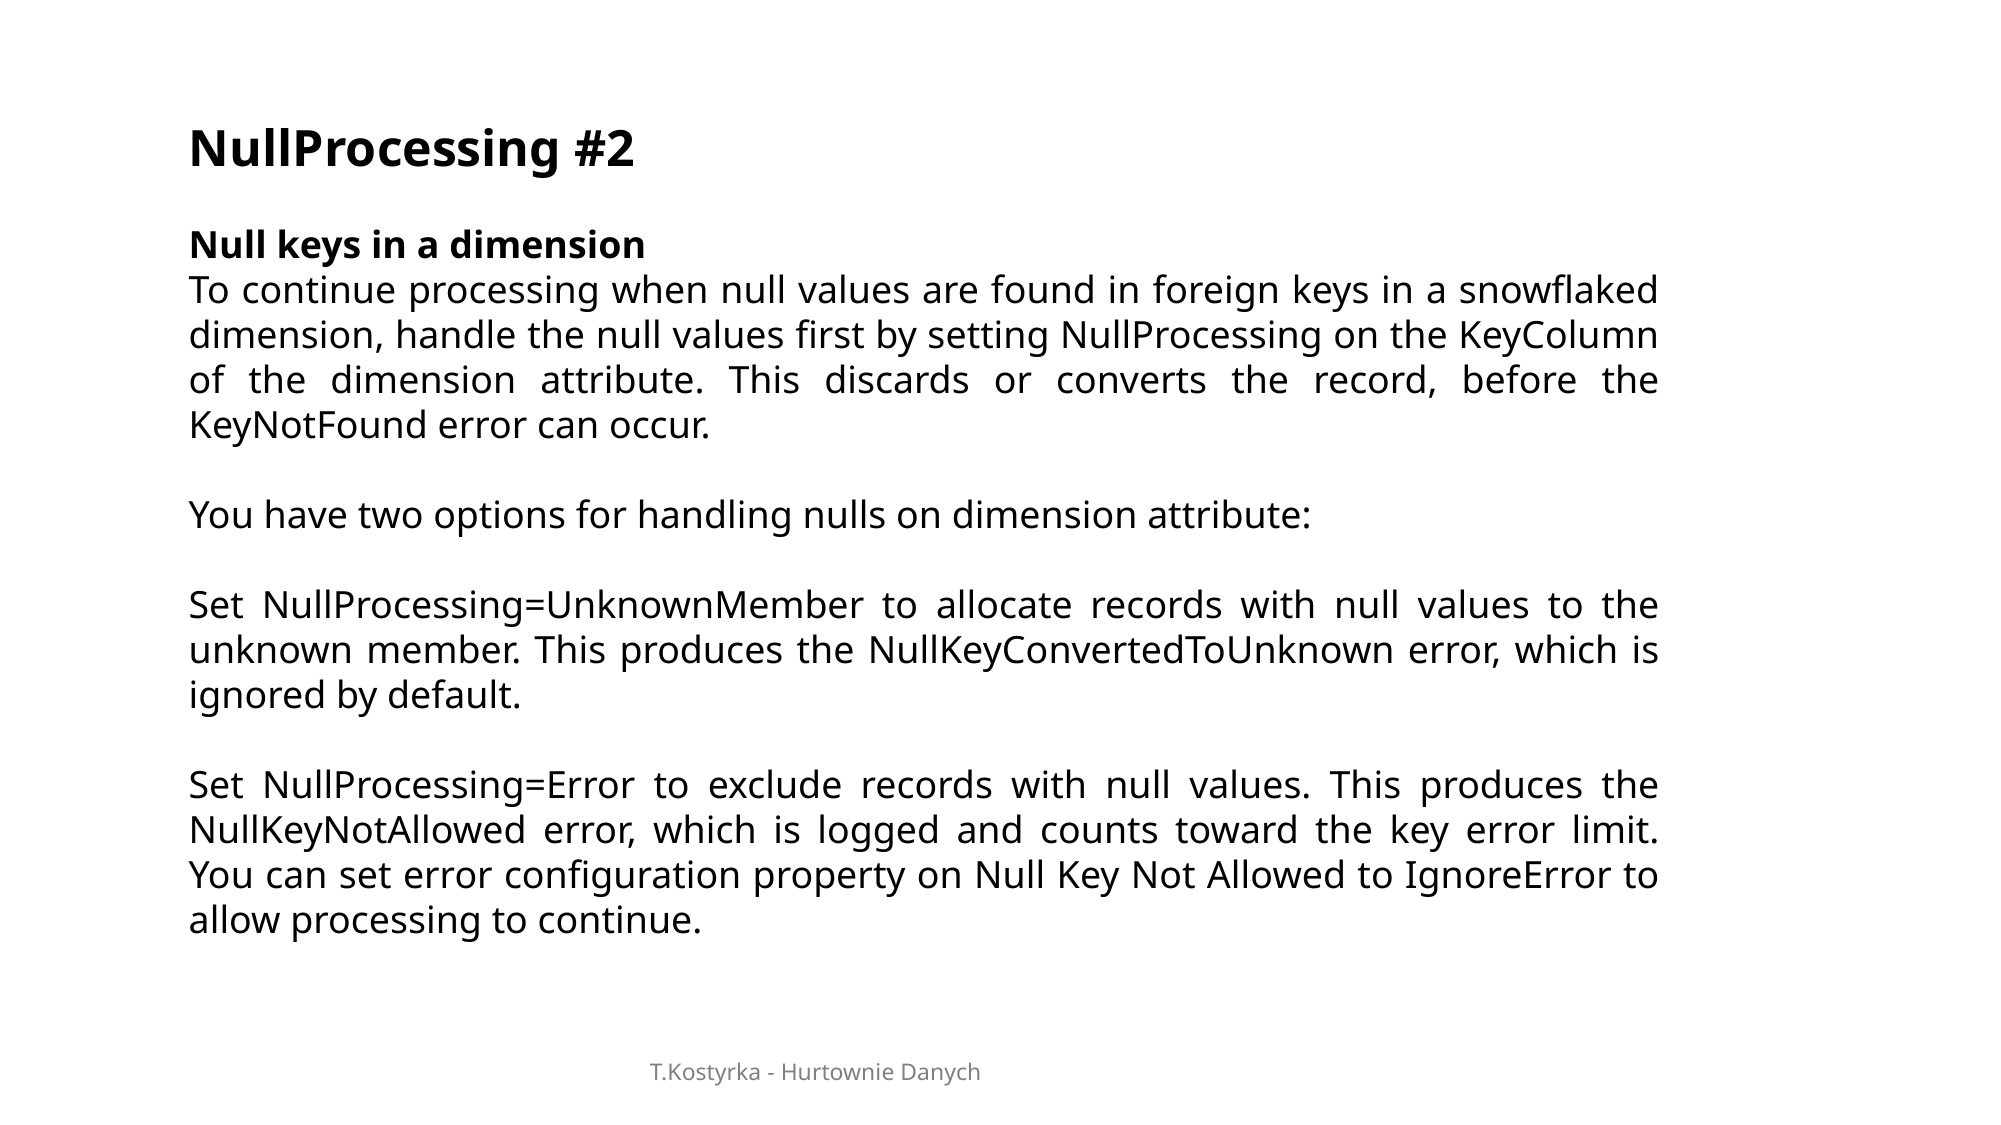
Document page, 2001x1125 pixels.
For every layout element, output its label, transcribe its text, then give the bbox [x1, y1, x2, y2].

text_box NullProcessing #2 Null keys in a dimension To continue processing when null values are found in foreign keys in a snowflaked dimension, handle the null values first by setting NullProcessing on the KeyColumn of the dimension attribute. This discards or converts the record, before the KeyNotFound error can occur. You have two options for handling nulls on dimension attribute: Set NullProcessing=UnknownMember to allocate records with null values to the unknown member. This produces the NullKeyConvertedToUnknown error, which is ignored by default. Set NullProcessing=Error to exclude records with null values. This produces the NullKeyNotAllowed error, which is logged and counts toward the key error limit. You can set error configuration property on Null Key Not Allowed to IgnoreError to allow processing to continue. [99, 108, 1676, 949]
footer T.Kostyrka - Hurtownie Danych [634, 1042, 1605, 1103]
